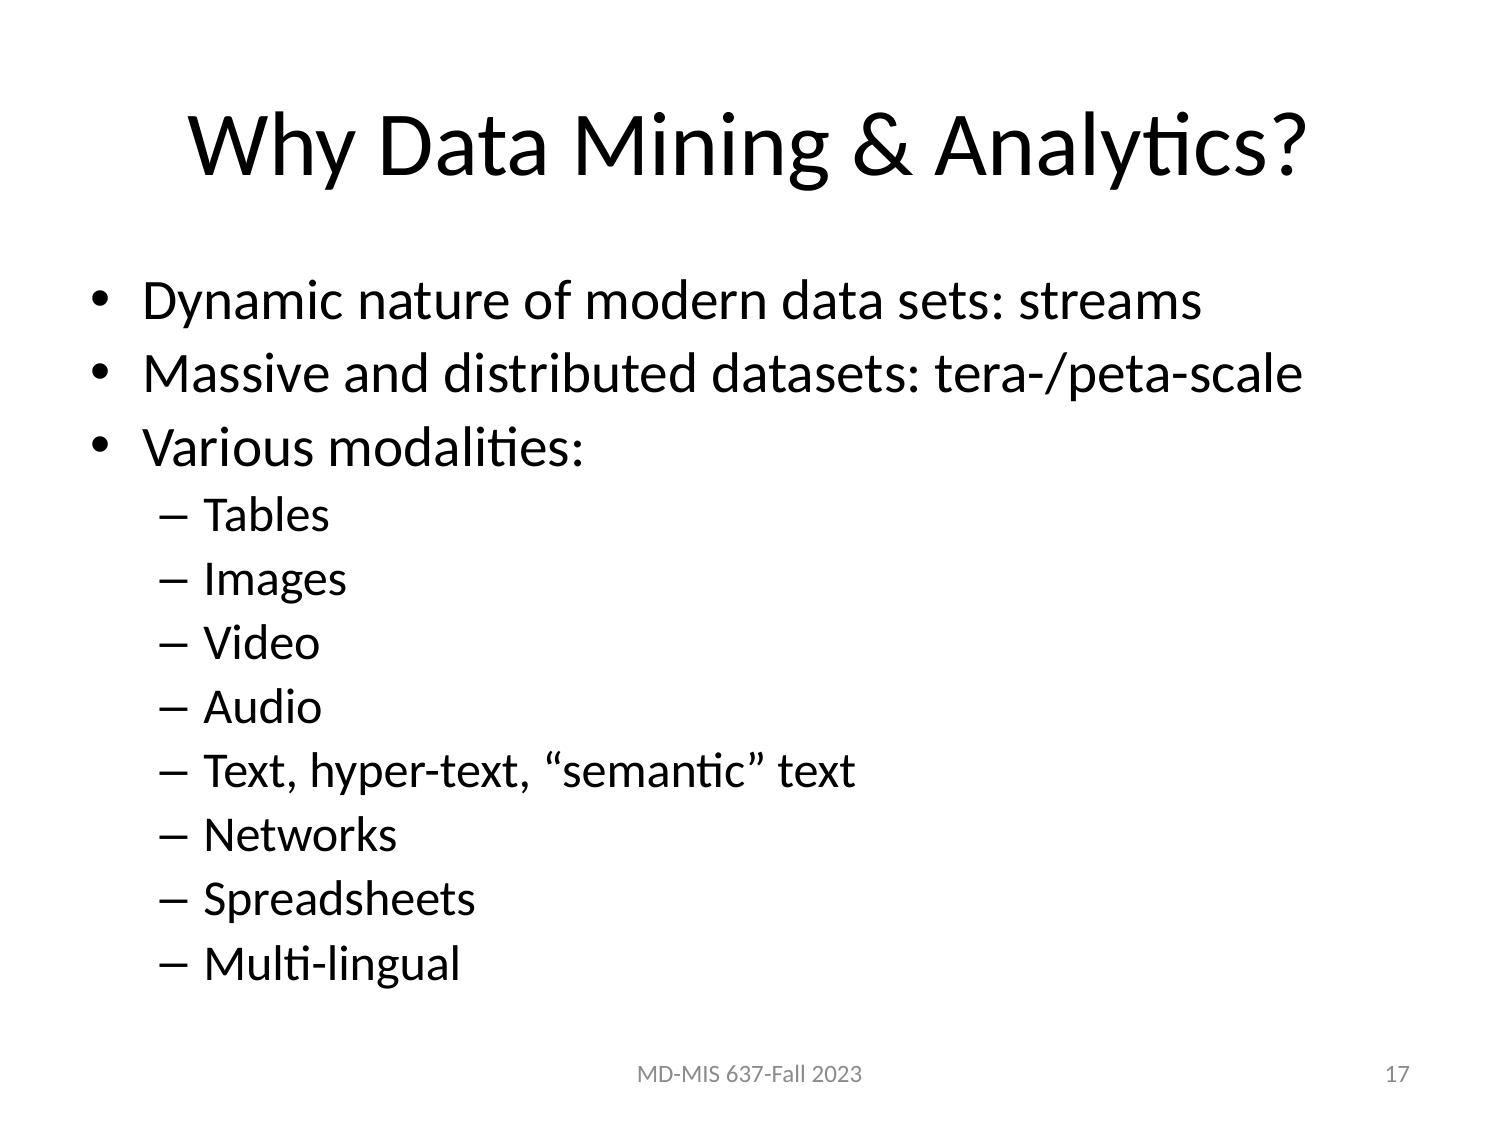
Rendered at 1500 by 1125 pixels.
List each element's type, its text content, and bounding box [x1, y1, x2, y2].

slide_number 17 [1074, 1042, 1425, 1103]
list Dynamic nature of modern data sets: streams Massive and distributed datasets: tera-/peta-scale Various modalities: Tables Images Video Audio Text, hyper-text, “semantic” text Networks Spreadsheets Multi-lingual [75, 262, 1425, 1005]
title Why Data Mining & Analytics? [75, 45, 1425, 233]
footer MD-MIS 637-Fall 2023 [512, 1042, 988, 1103]
